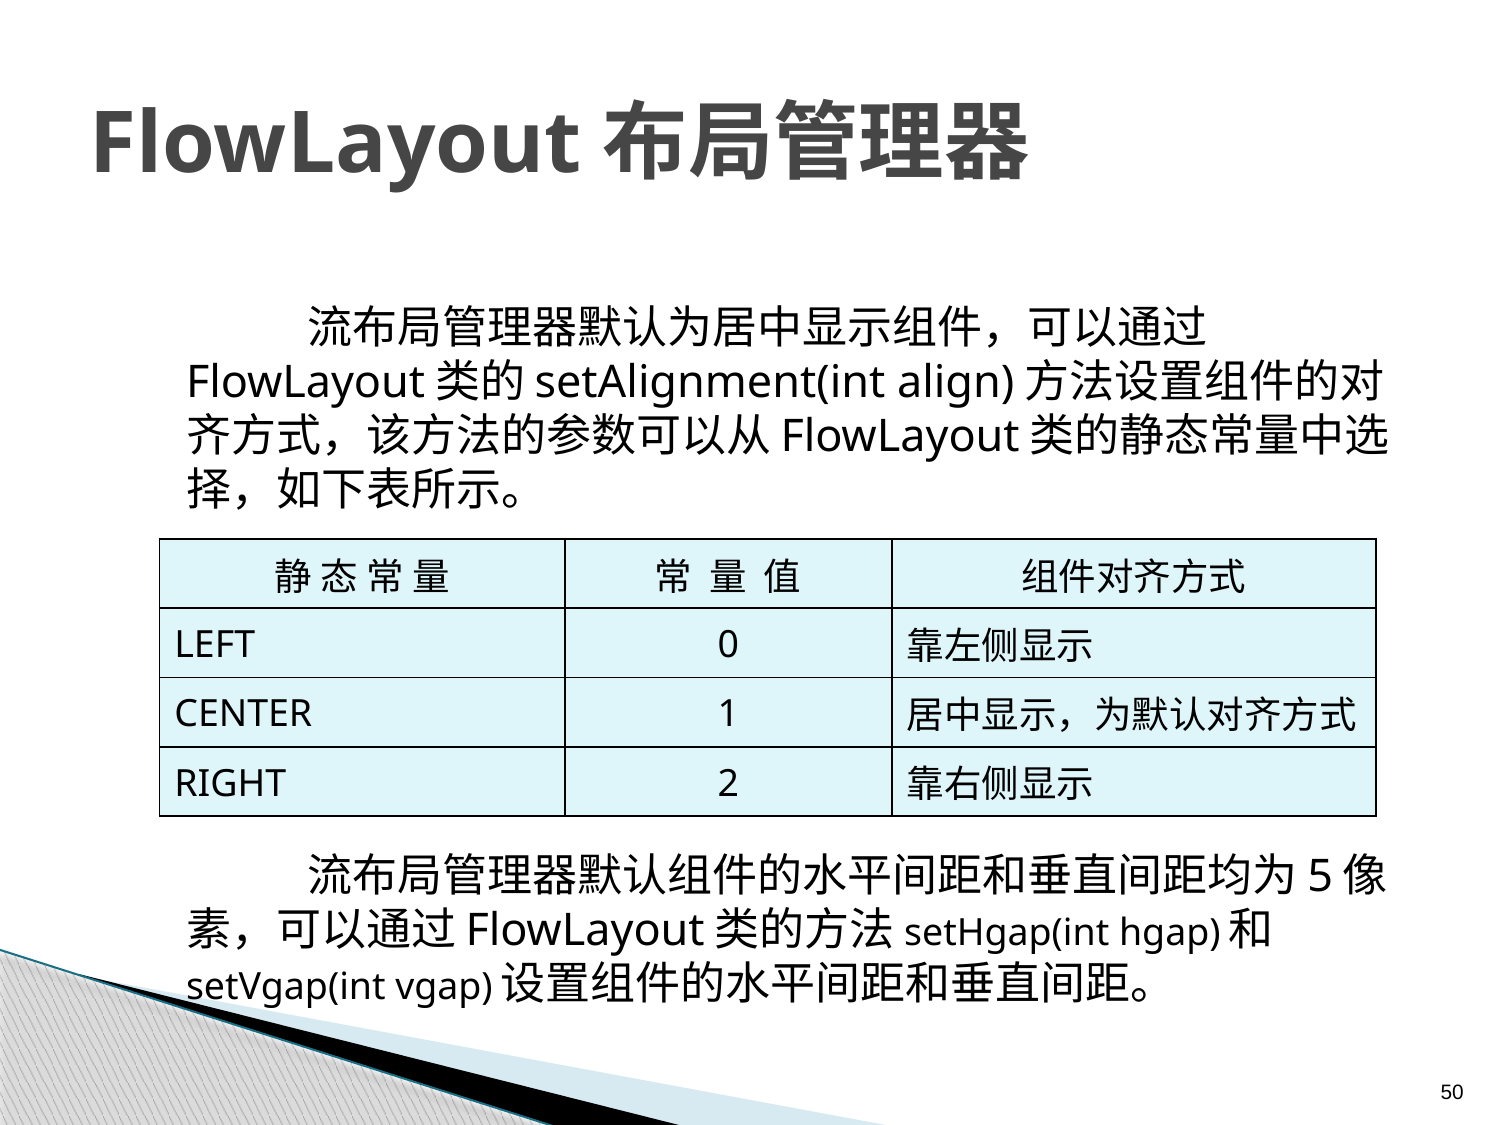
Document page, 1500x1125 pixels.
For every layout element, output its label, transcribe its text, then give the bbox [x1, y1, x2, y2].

table_cell 1 [566, 678, 891, 746]
table_cell 居中显示，为默认对齐方式 [893, 678, 1375, 746]
table_cell 靠右侧显示 [893, 748, 1375, 815]
table_header 组件对齐方式 [893, 540, 1375, 607]
table_cell LEFT [160, 609, 564, 677]
table_header 静 态 常 量 [160, 540, 564, 607]
table_cell 0 [566, 609, 891, 677]
table_header 常 量 值 [566, 540, 891, 607]
slide_number 50 [1418, 1051, 1479, 1112]
list 流布局管理器默认为居中显示组件，可以通过FlowLayout类的setAlignment(int align)方法设置组件的对齐方式，该方法的参数可以从FlowLayout类的静态常量中选择，如下表所示。 流布局管理器默认组件的水平间距和垂直间距均为5像素，可以通过FlowLayout类的方法setHgap(int hgap)和setVgap(int vgap)设置组件的水平间距和垂直间距。 [171, 290, 1424, 1024]
table_cell 靠左侧显示 [893, 609, 1375, 677]
table_cell RIGHT [160, 748, 564, 815]
table_cell CENTER [160, 678, 564, 746]
title FlowLayout布局管理器 [75, 45, 1425, 233]
table_cell 2 [566, 748, 891, 815]
